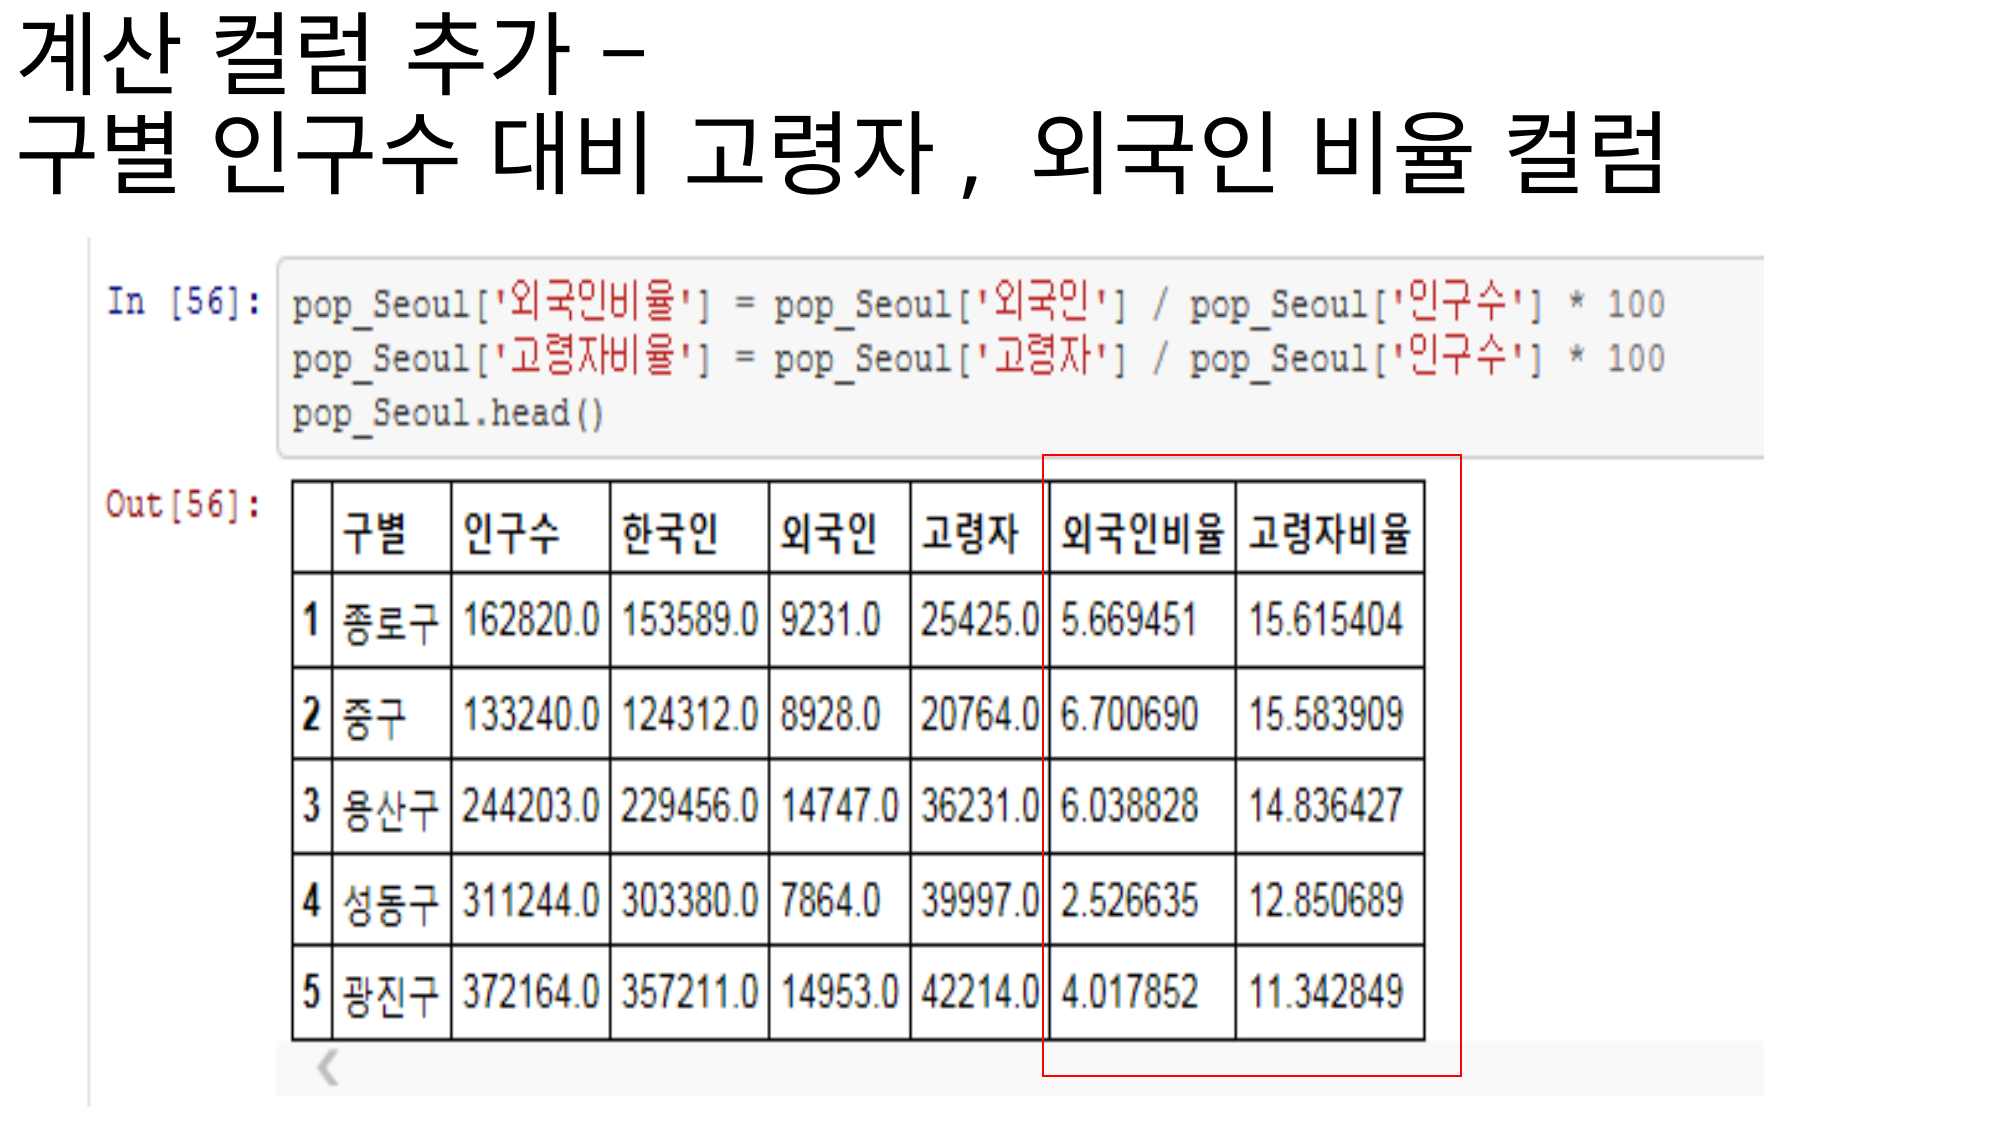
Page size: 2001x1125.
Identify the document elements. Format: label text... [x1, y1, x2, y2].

title 계산 컬럼 추가 – 구별 인구수 대비 고령자, 외국인 비율 컬럼 [0, 0, 1979, 218]
picture [81, 237, 1764, 1107]
